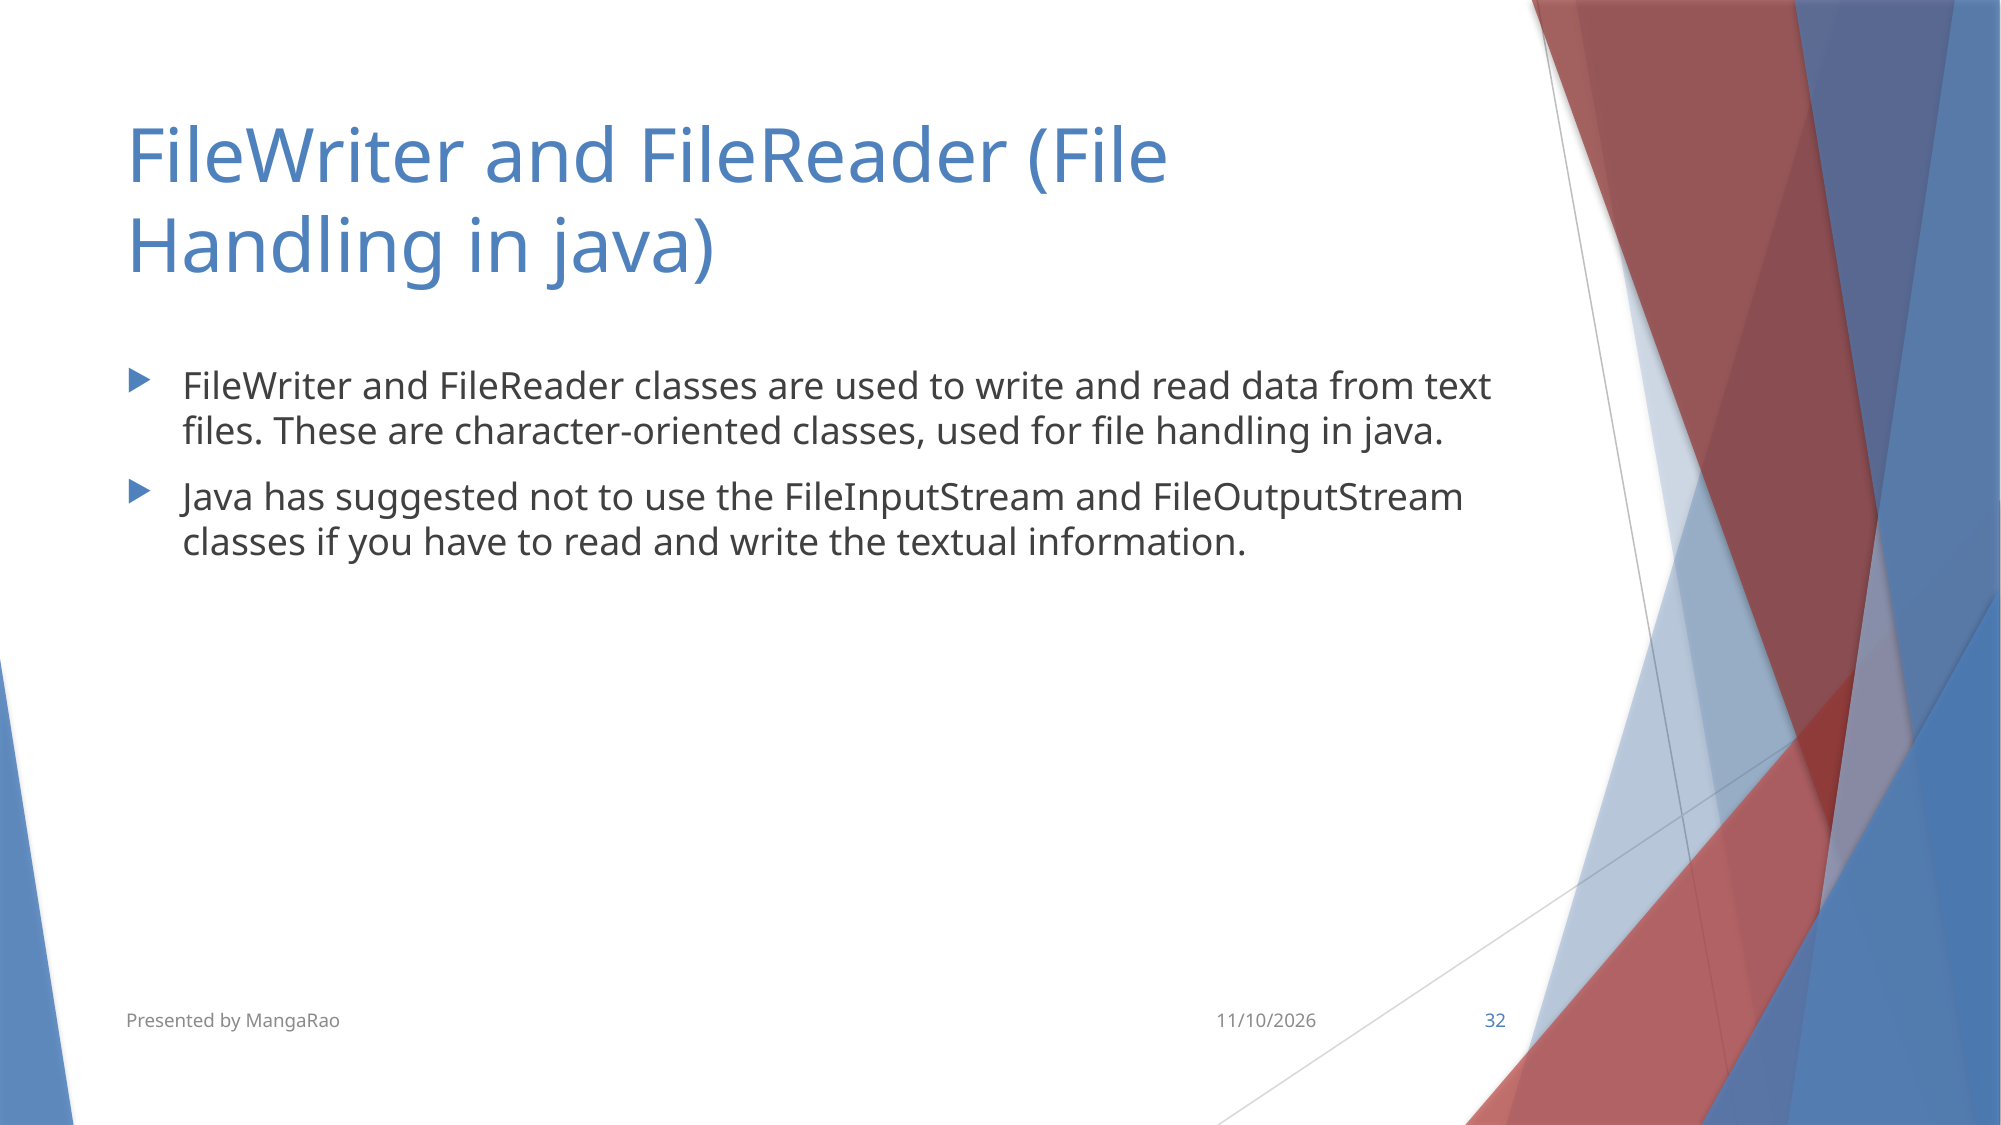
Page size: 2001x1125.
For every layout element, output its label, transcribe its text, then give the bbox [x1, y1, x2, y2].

slide_number 32 [1409, 991, 1522, 1051]
list FileWriter and FileReader classes are used to write and read data from text files. These are character-oriented classes, used for file handling in java. Java has suggested not to use the FileInputStream and FileOutputStream classes if you have to read and write the textual information. [111, 354, 1522, 992]
footer Presented by MangaRao [111, 991, 1145, 1051]
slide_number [1181, 991, 1332, 1051]
title FileWriter and FileReader (File Handling in java) [111, 99, 1522, 317]
